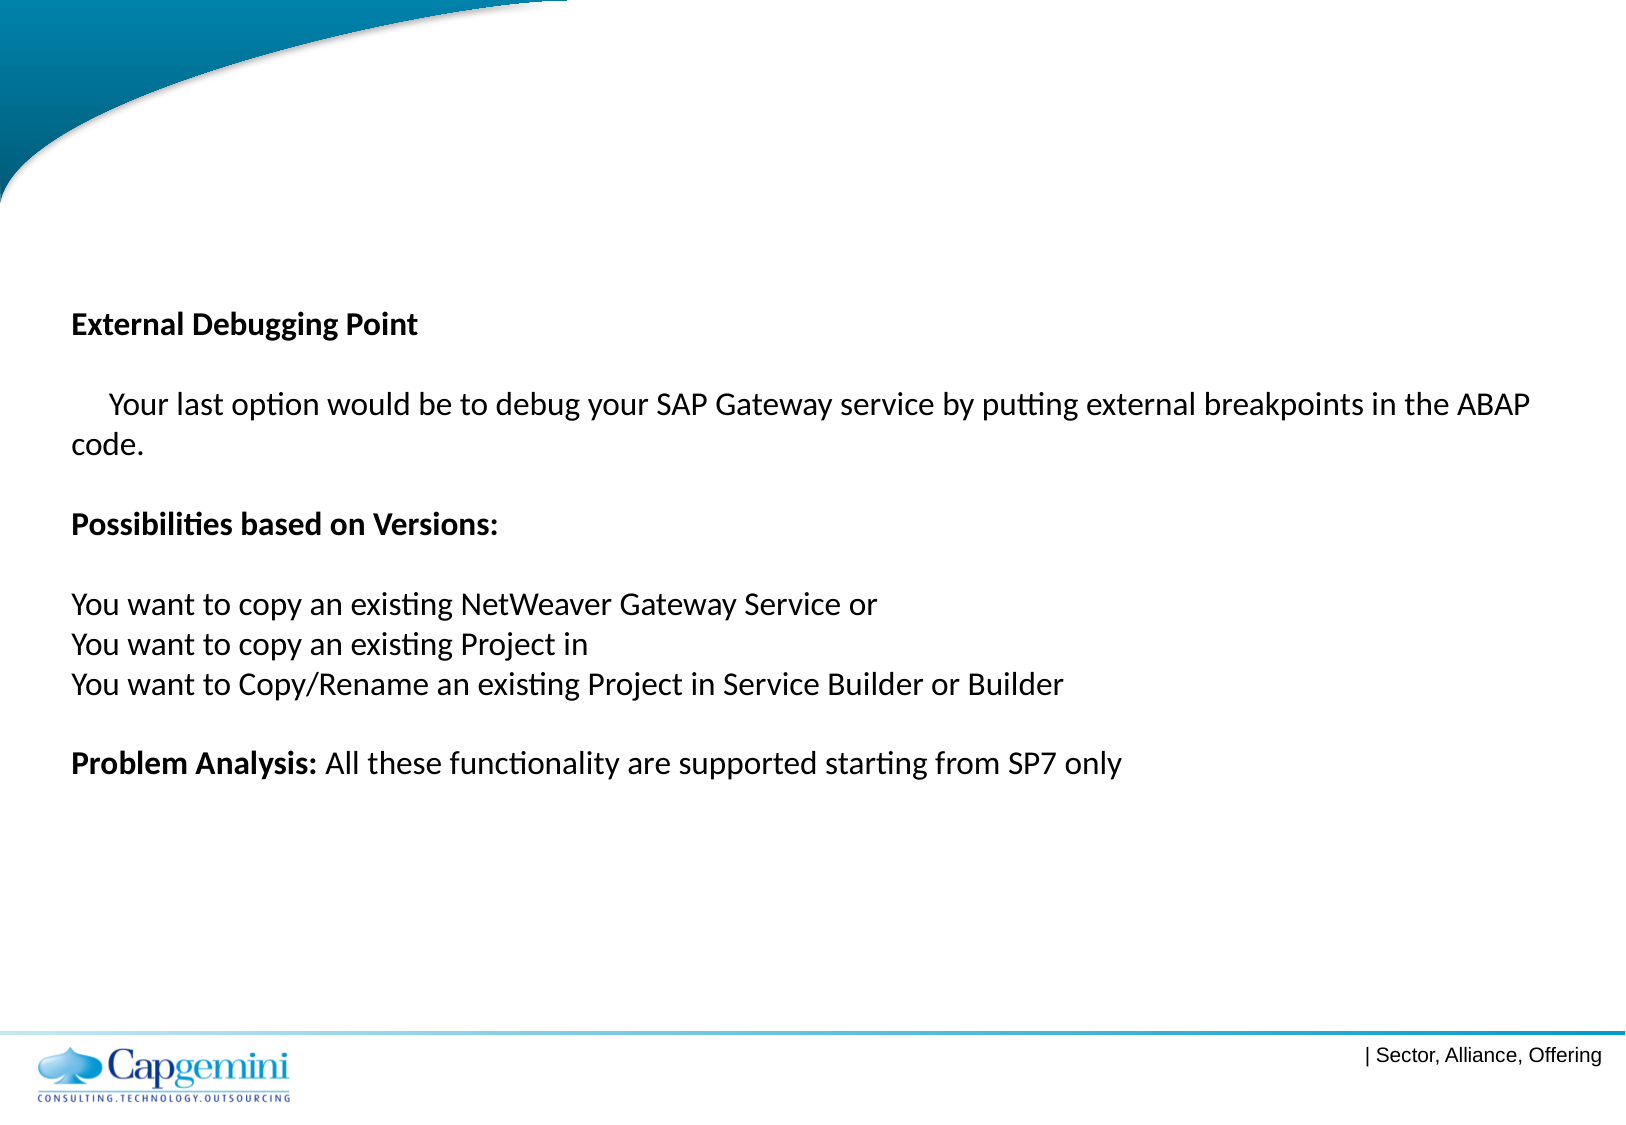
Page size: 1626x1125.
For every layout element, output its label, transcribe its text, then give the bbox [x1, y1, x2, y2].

picture [36, 1046, 292, 1103]
text_box External Debugging Point Your last option would be to debug your SAP Gateway service by putting external breakpoints in the ABAP code. Possibilities based on Versions: You want to copy an existing NetWeaver Gateway Service or You want to copy an existing Project in You want to Copy/Rename an existing Project in Service Builder or Builder Problem Analysis: All these functionality are supported starting from SP7 only [56, 255, 1569, 834]
